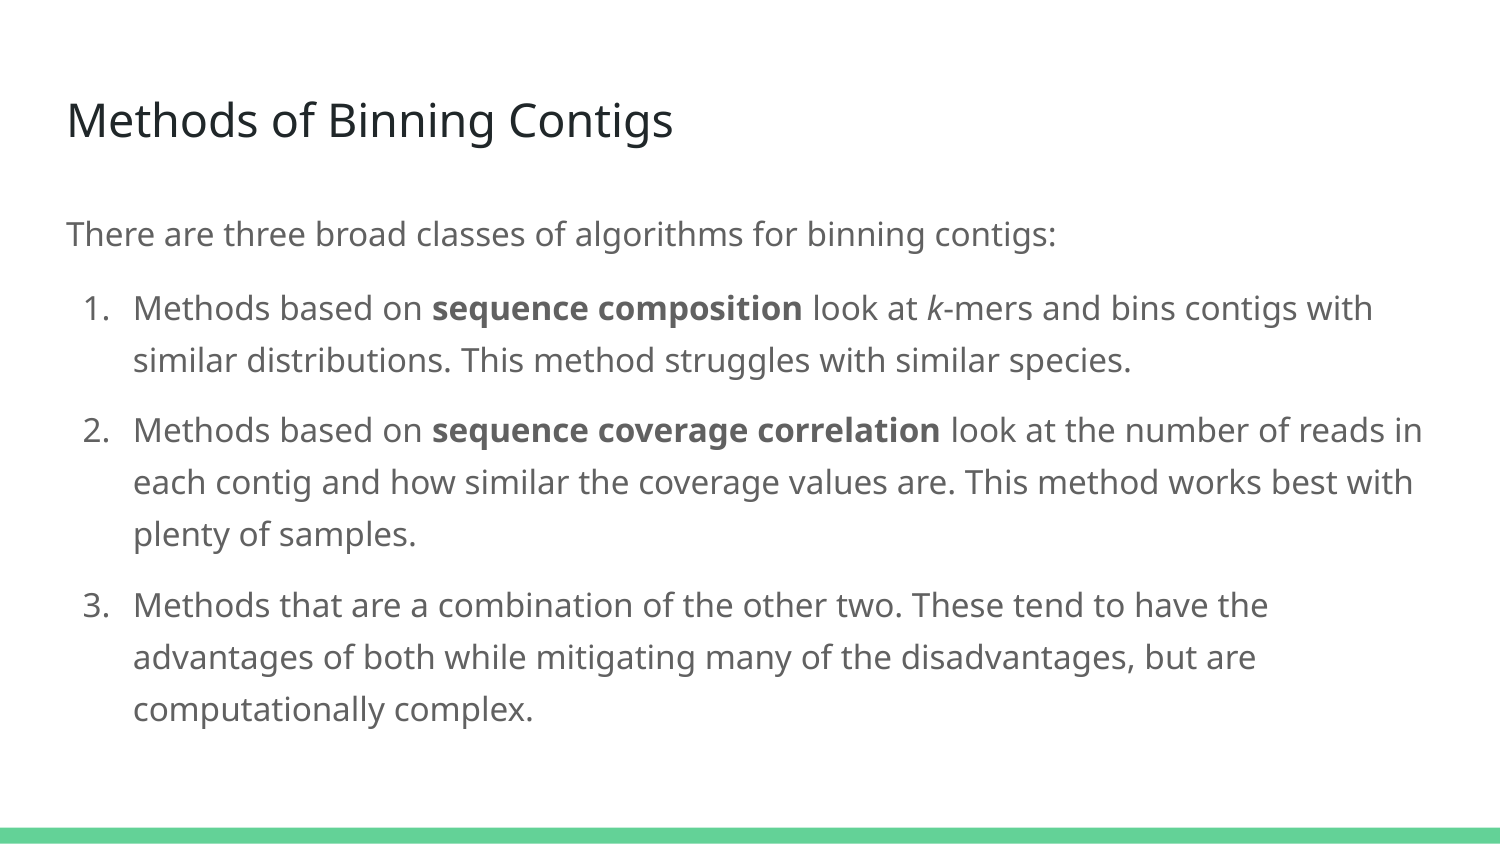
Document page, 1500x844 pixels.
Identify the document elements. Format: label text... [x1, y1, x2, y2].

list There are three broad classes of algorithms for binning contigs: Methods based on sequence composition look at k-mers and bins contigs with similar distributions. This method struggles with similar species. Methods based on sequence coverage correlation look at the number of reads in each contig and how similar the coverage values are. This method works best with plenty of samples. Methods that are a combination of the other two. These tend to have the advantages of both while mitigating many of the disadvantages, but are computationally complex. [51, 189, 1449, 750]
title Methods of Binning Contigs [51, 72, 1449, 167]
